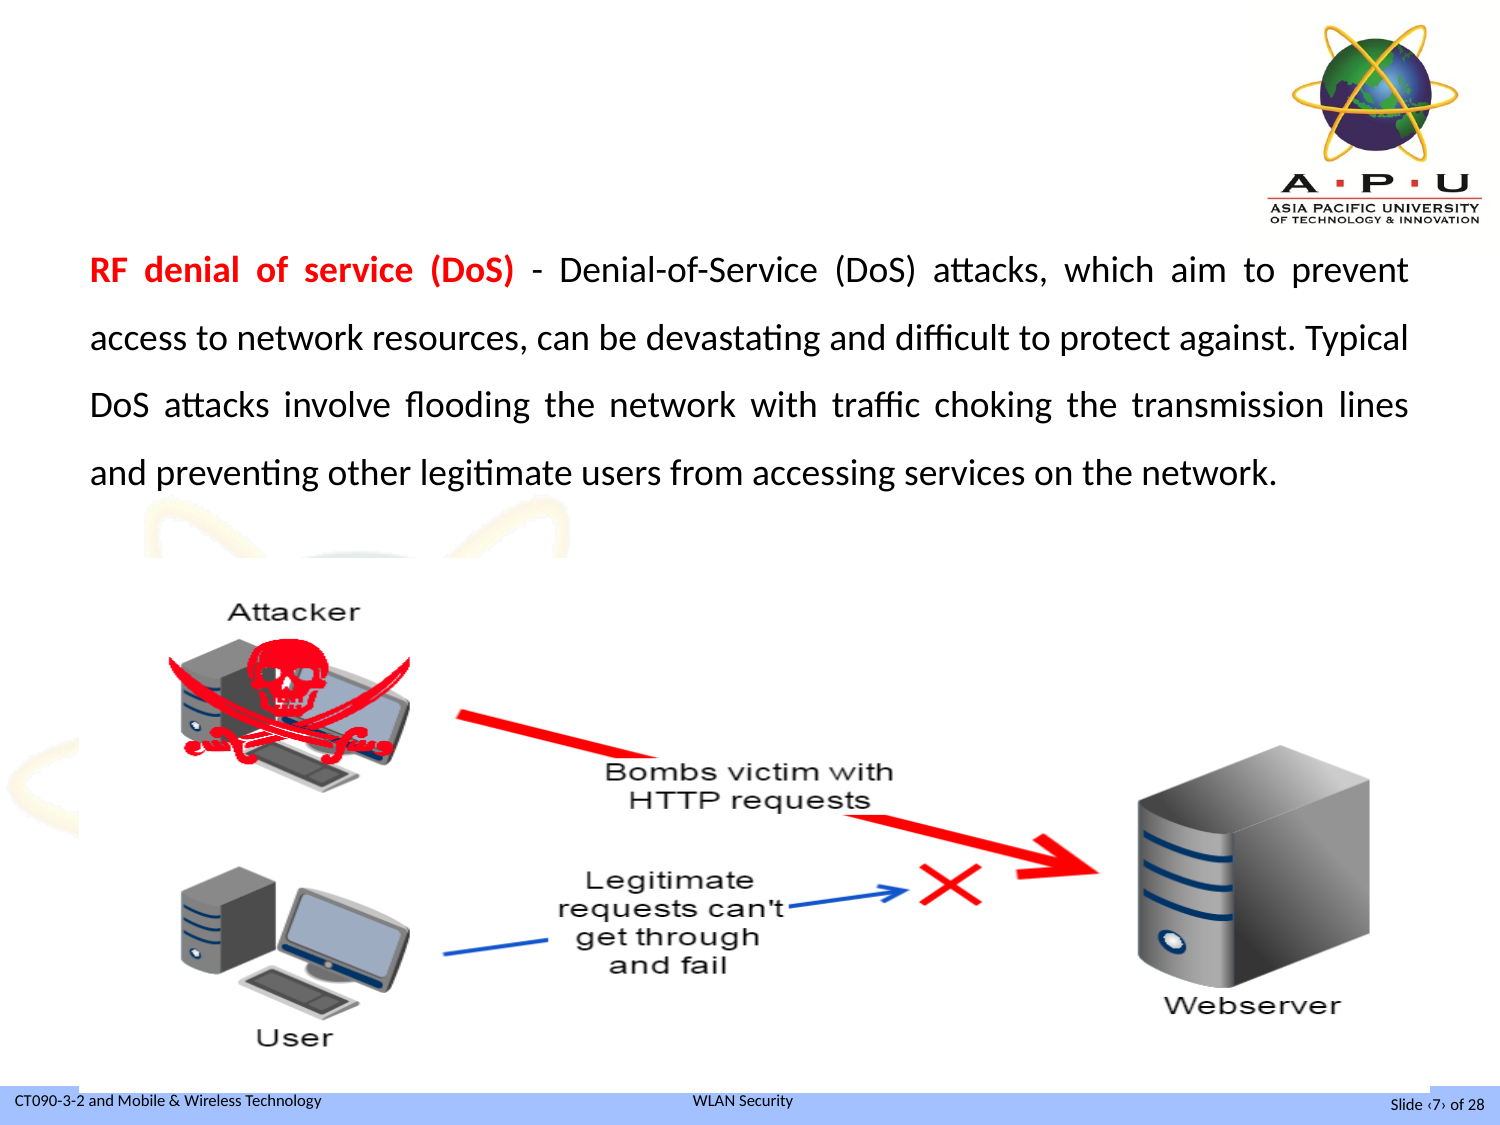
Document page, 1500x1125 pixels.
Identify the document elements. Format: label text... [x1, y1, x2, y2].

picture [78, 558, 1430, 1093]
text_box RF denial of service (DoS) - Denial-of-Service (DoS) attacks, which aim to prevent access to network resources, can be devastating and difficult to protect against. Typical DoS attacks involve flooding the network with traffic choking the transmission lines and preventing other legitimate users from accessing services on the network. [74, 215, 1425, 561]
footer Slide ‹7› of 28 [1024, 1086, 1500, 1125]
picture [1251, 0, 1500, 249]
